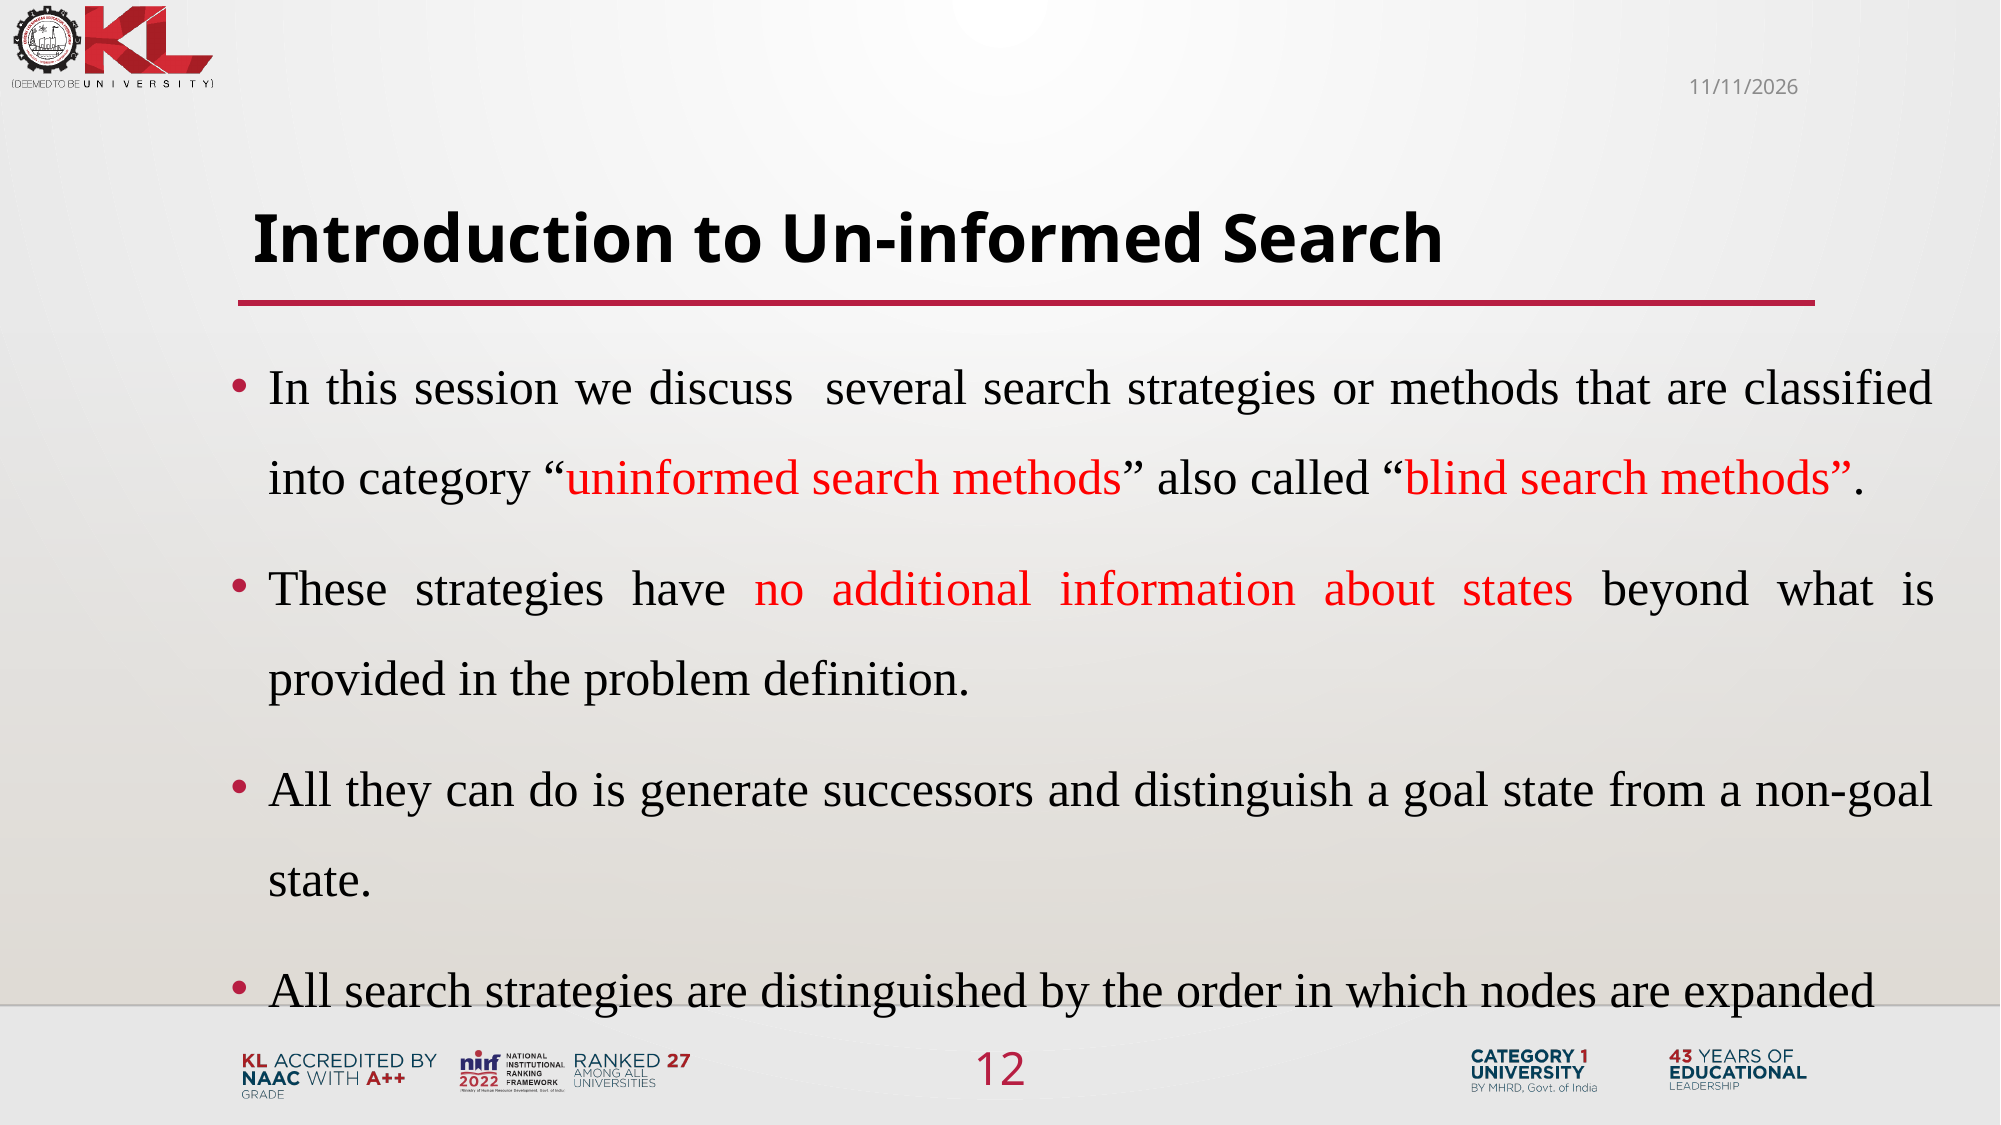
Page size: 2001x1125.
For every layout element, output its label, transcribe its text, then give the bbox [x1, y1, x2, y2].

slide_number 12 [933, 1031, 1067, 1115]
picture [238, 1045, 716, 1103]
picture [1447, 1045, 1814, 1101]
title Introduction to Un-informed Search [238, 197, 1814, 305]
list In this session we discuss several search strategies or methods that are classified into category “uninformed search methods” also called “blind search methods”. These strategies have no additional information about states beyond what is provided in the problem definition. All they can do is generate successors and distinguish a goal state from a non-goal state. All search strategies are distinguished by the order in which nodes are expanded [215, 317, 1950, 1019]
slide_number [1239, 62, 1814, 113]
picture [12, 5, 213, 88]
